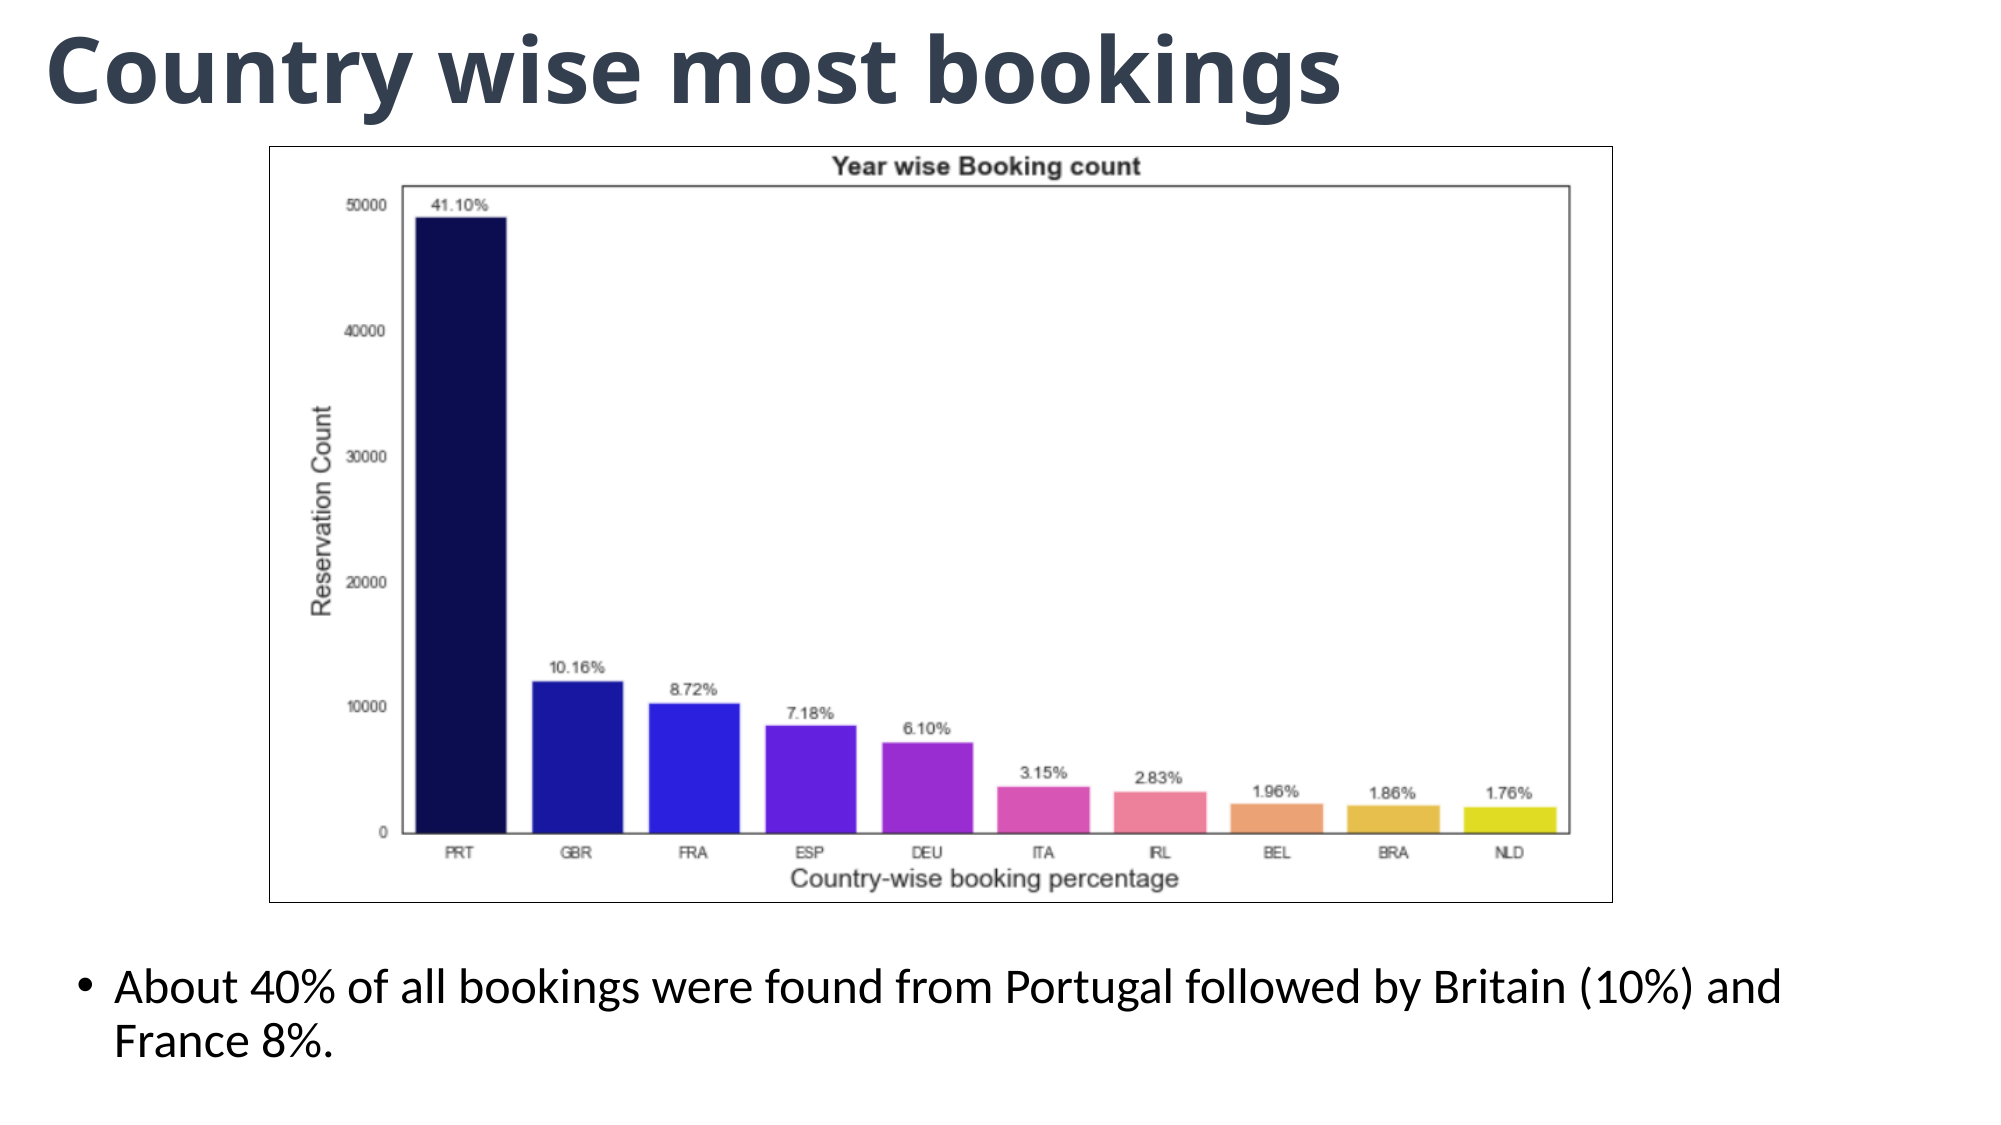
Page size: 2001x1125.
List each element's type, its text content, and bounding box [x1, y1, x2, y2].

picture [269, 146, 1613, 903]
title Country wise most bookings [29, 0, 1755, 183]
text_box About 40% of all bookings were found from Portugal followed by Britain (10%) and France 8%. [61, 423, 1939, 1125]
